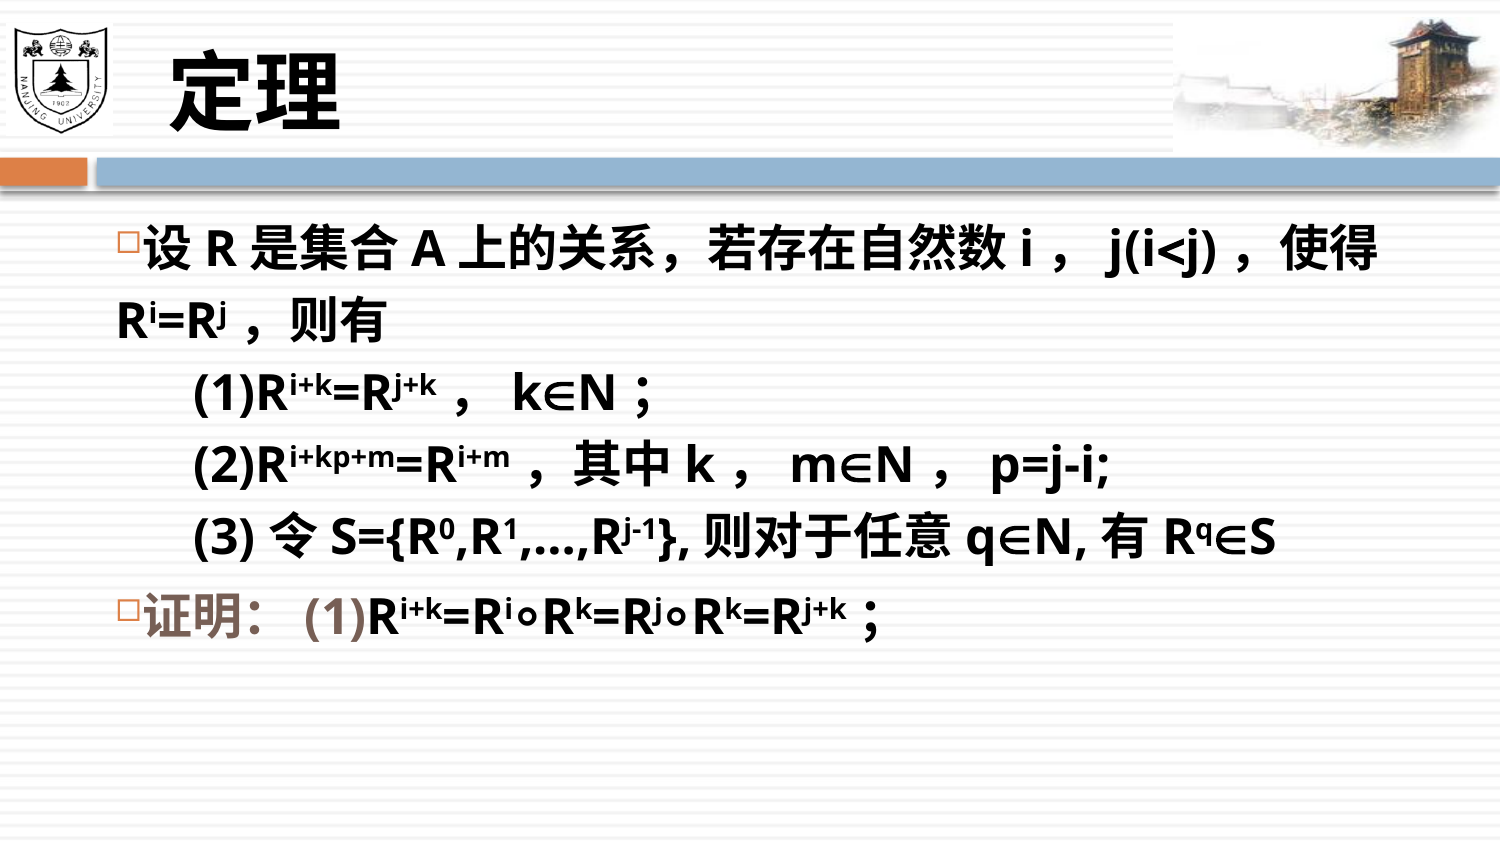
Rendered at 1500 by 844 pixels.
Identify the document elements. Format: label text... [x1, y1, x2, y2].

list 设R是集合A上的关系，若存在自然数i，j(ij)，使得Ri=Rj，则有 (1)Ri+k=Rj+k，kN； (2)Ri+kp+m=Ri+m，其中k，mN，p=j-i; (3)令S={R0,R1,…,Rj-1},则对于任意qN,有RqS 证明：(1)Ri+k=Ri⸰Rk=Rj⸰Rk=Rj+k； [100, 196, 1438, 750]
picture [0, 0, 1500, 153]
picture [0, 192, 1500, 844]
title 定理 [152, 28, 1353, 150]
